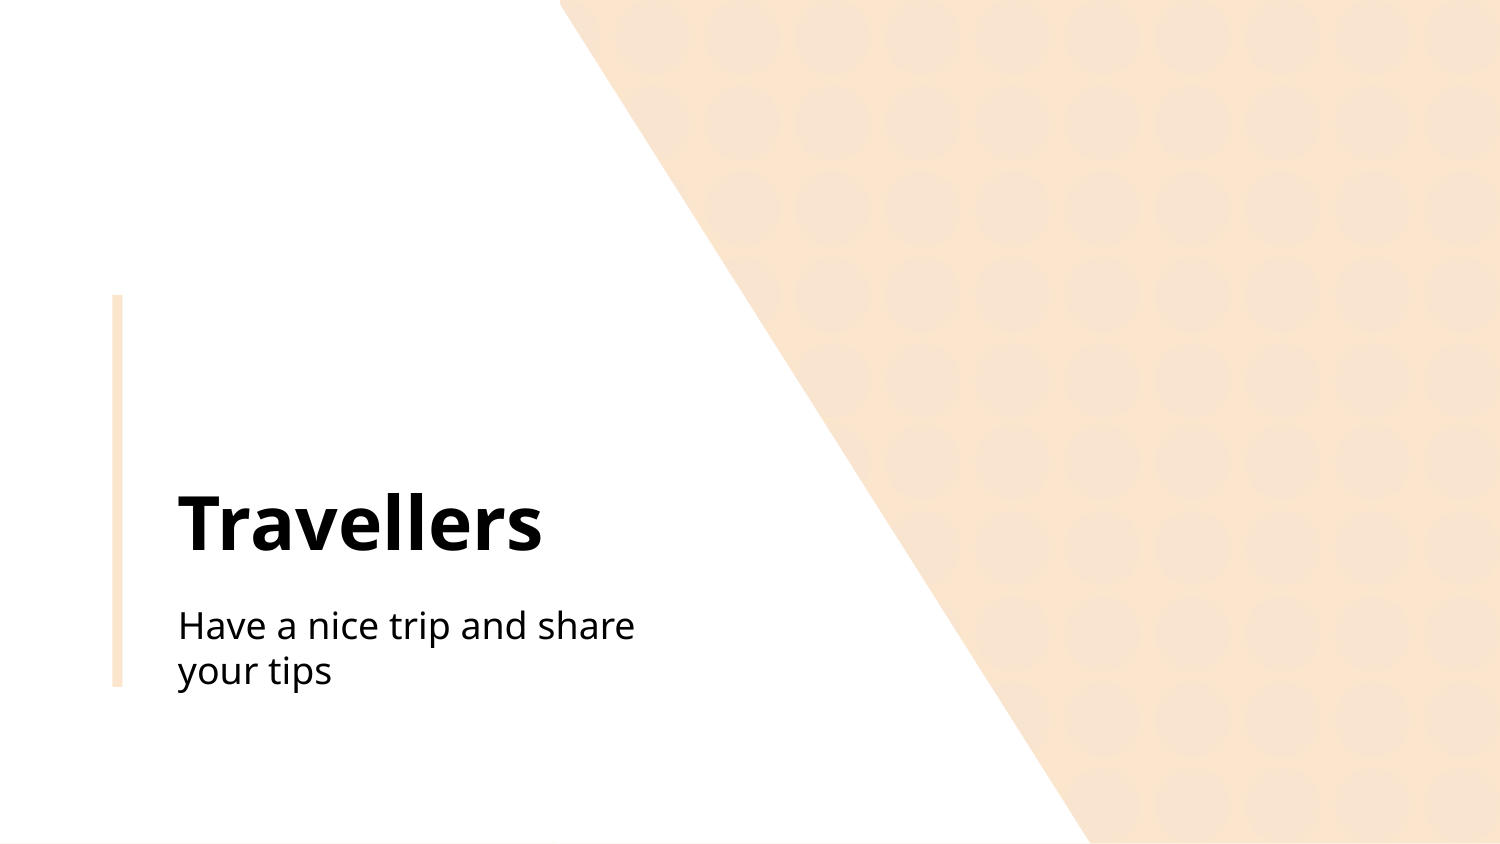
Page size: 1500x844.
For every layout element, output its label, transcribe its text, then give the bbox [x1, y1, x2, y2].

subtitle Have a nice trip and share your tips [162, 587, 678, 687]
title Travellers [162, 295, 678, 581]
